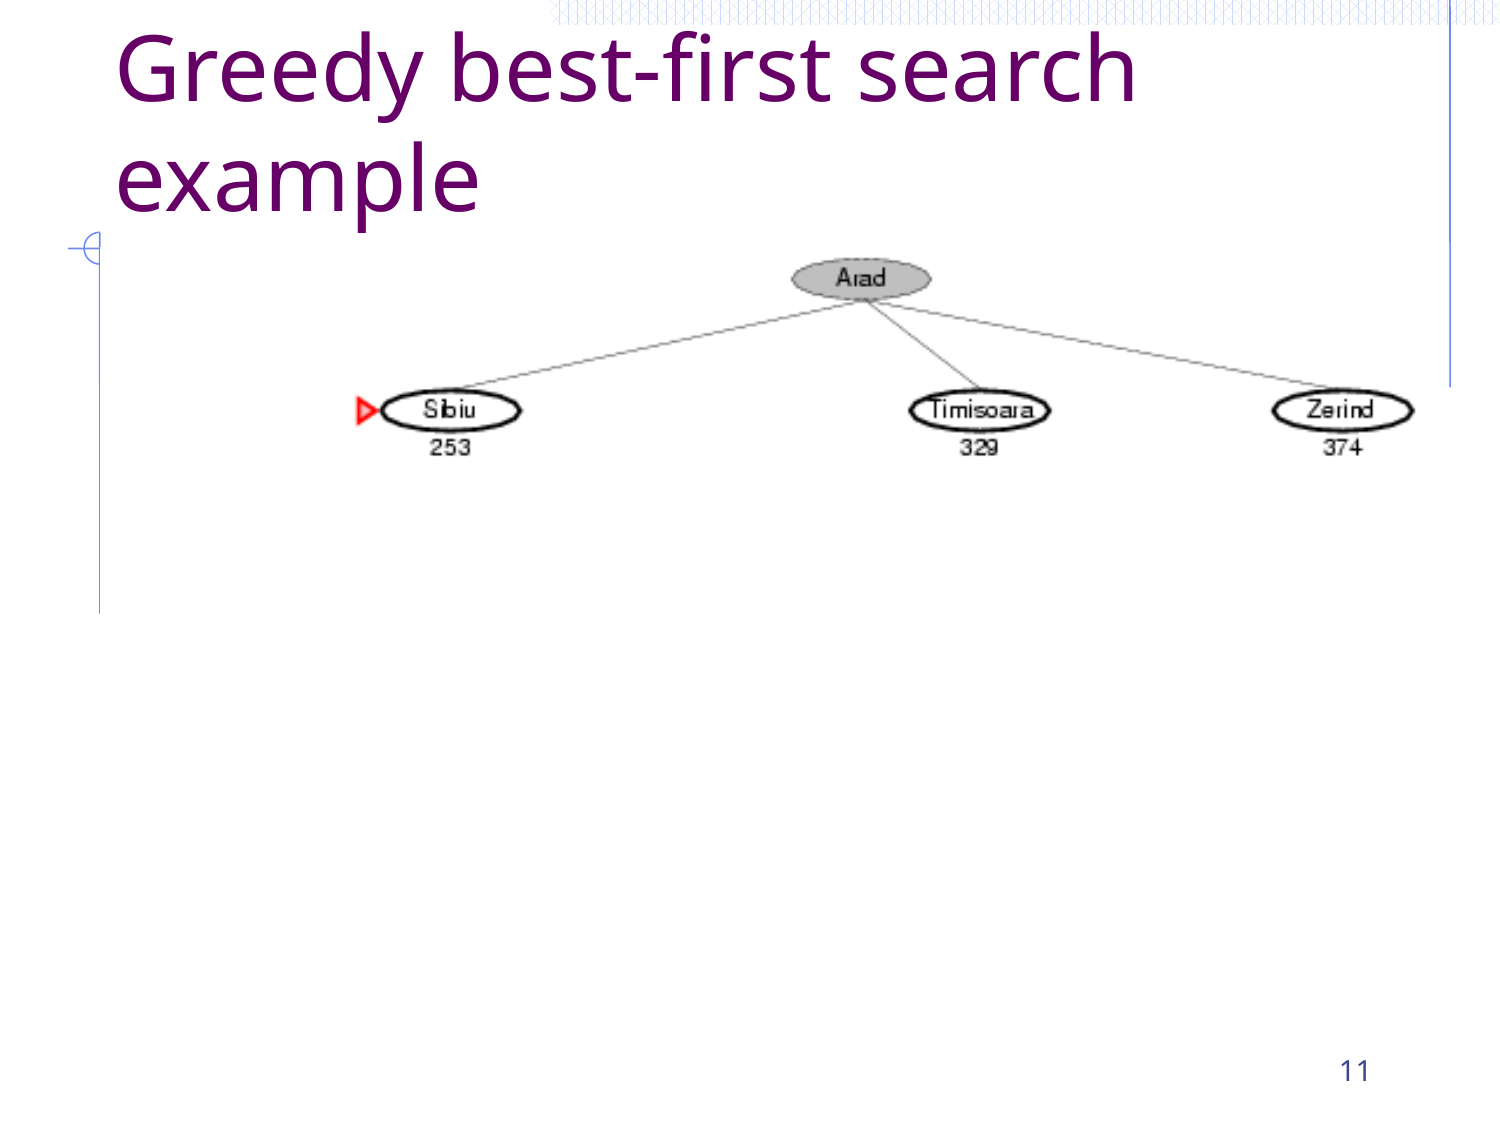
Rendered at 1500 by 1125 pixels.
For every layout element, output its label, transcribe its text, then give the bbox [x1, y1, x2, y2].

title Greedy best-first search example [99, 49, 1376, 238]
slide_number 11 [1074, 1024, 1388, 1101]
picture [100, 247, 1447, 738]
